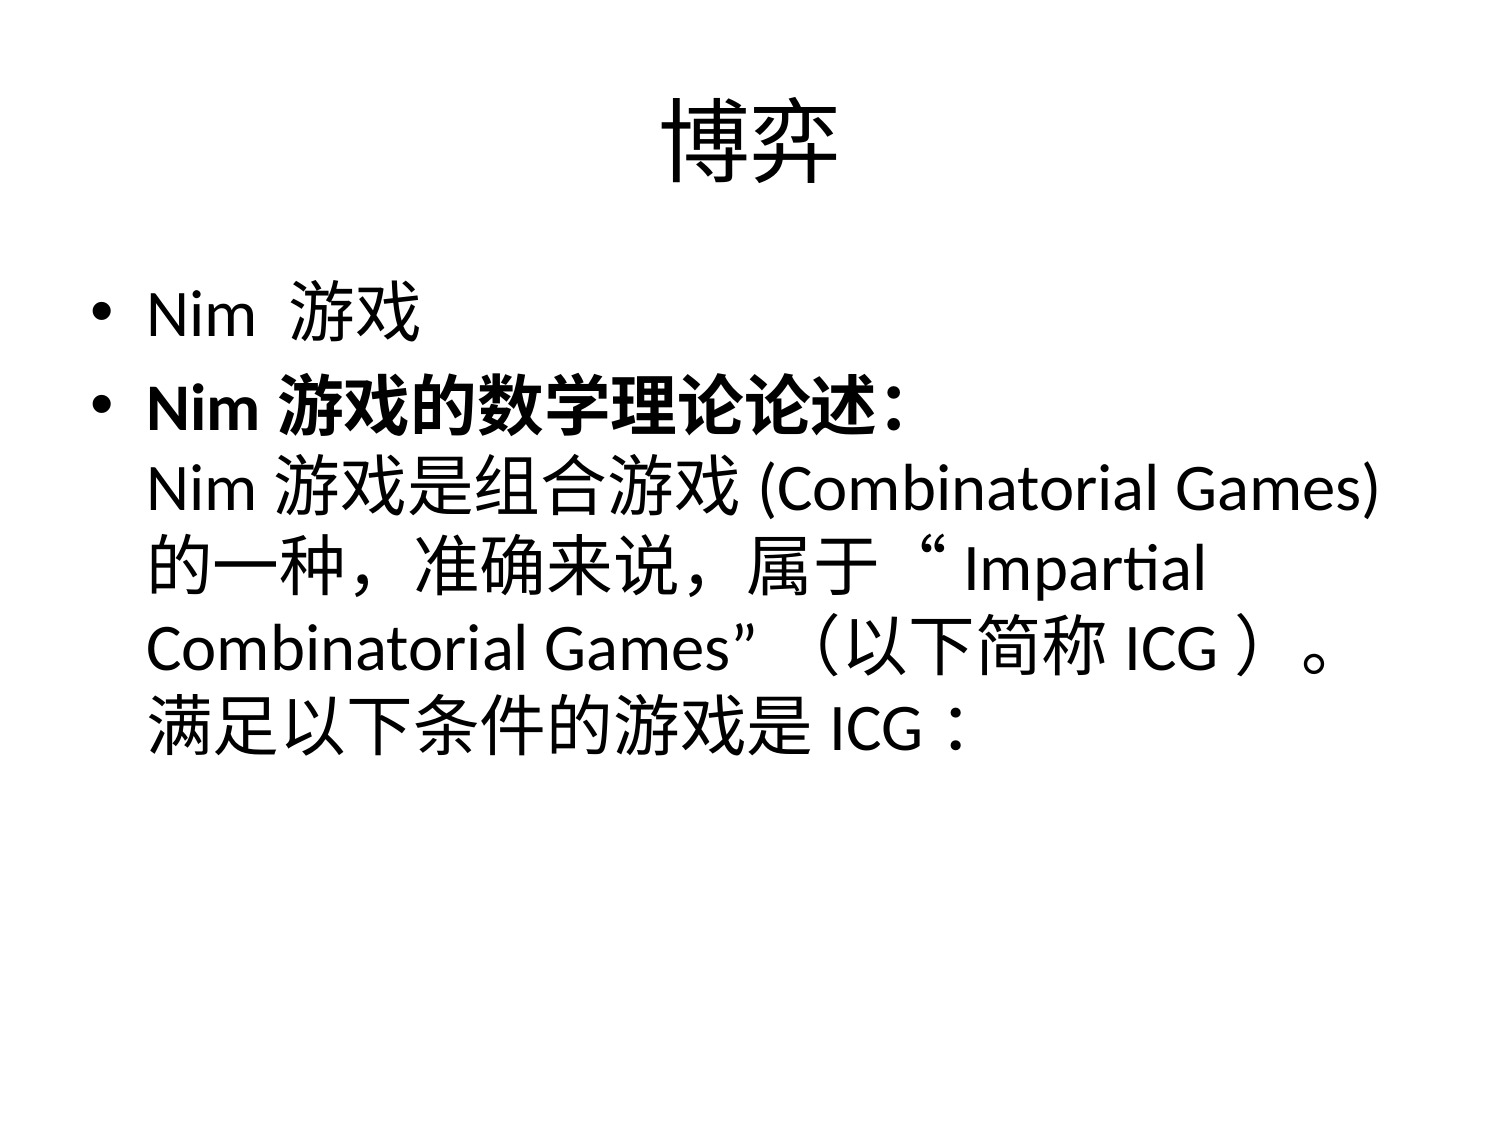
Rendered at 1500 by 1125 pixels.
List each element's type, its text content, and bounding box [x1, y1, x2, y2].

list Nim 游戏 Nim游戏的数学理论论述： Nim游戏是组合游戏(Combinatorial Games)的一种，准确来说，属于“Impartial Combinatorial Games”（以下简称ICG）。满足以下条件的游戏是ICG： [75, 262, 1425, 1005]
text_box [281, 370, 1170, 431]
text_box [169, 457, 245, 518]
title 博弈 [75, 45, 1425, 233]
